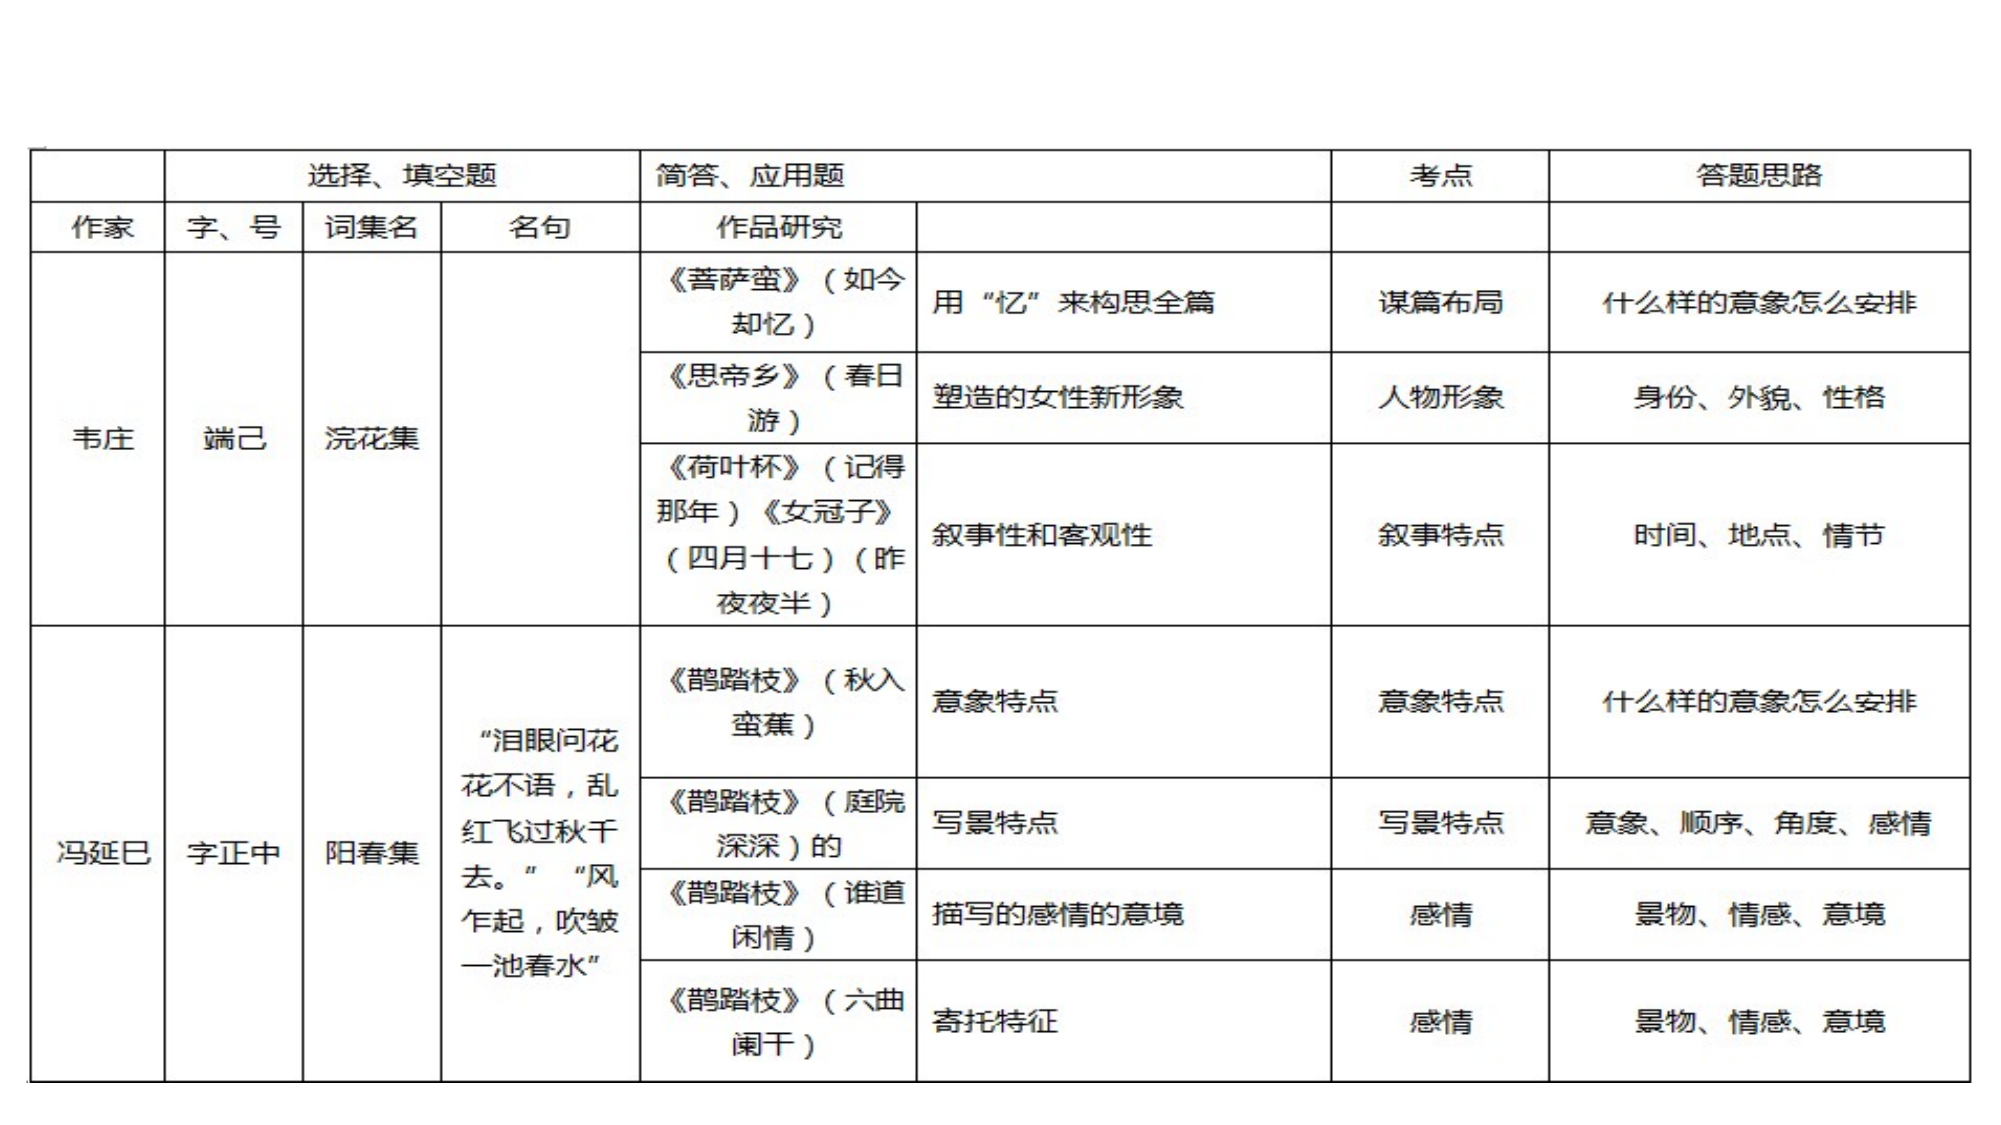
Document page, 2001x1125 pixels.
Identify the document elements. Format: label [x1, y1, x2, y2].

text_box [26, 146, 1976, 1083]
